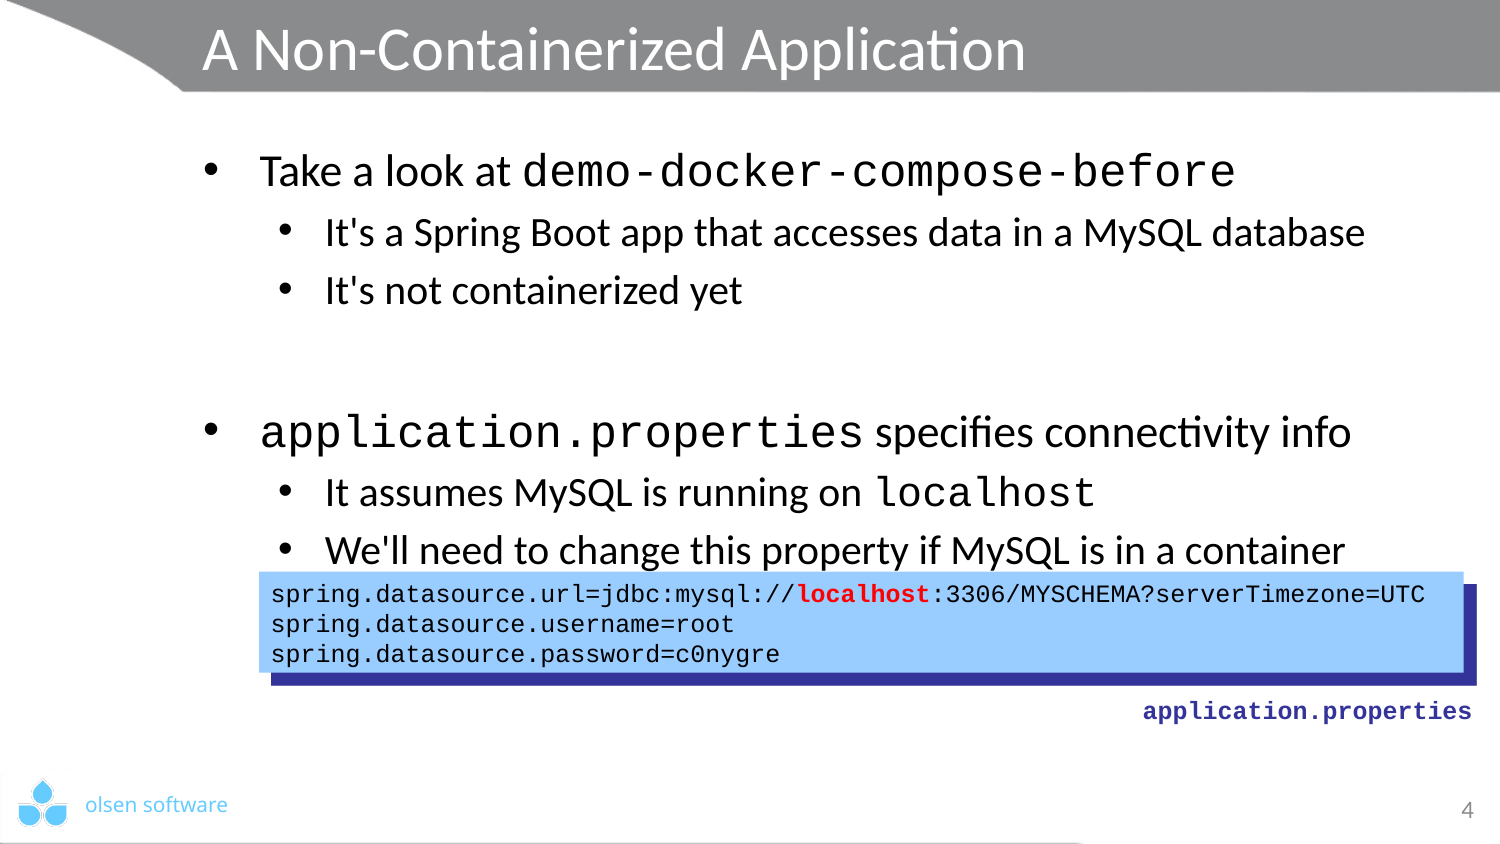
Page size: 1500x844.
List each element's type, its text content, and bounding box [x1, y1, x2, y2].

picture [0, 0, 1500, 844]
text_box application.properties [1127, 686, 1488, 732]
footer 4 [1435, 780, 1500, 837]
list Take a look at demo-docker-compose-before It's a Spring Boot app that accesses data in a MySQL database It's not containerized yet application.properties specifies connectivity info It assumes MySQL is running on localhost We'll need to change this property if MySQL is in a container [188, 133, 1425, 716]
title A Non-Containerized Application [187, 0, 1426, 93]
text_box spring.datasource.url=jdbc:mysql://localhost:3306/MYSCHEMA?serverTimezone=UTC spring.datasource.username=root spring.datasource.password=c0nygre [259, 571, 1464, 673]
